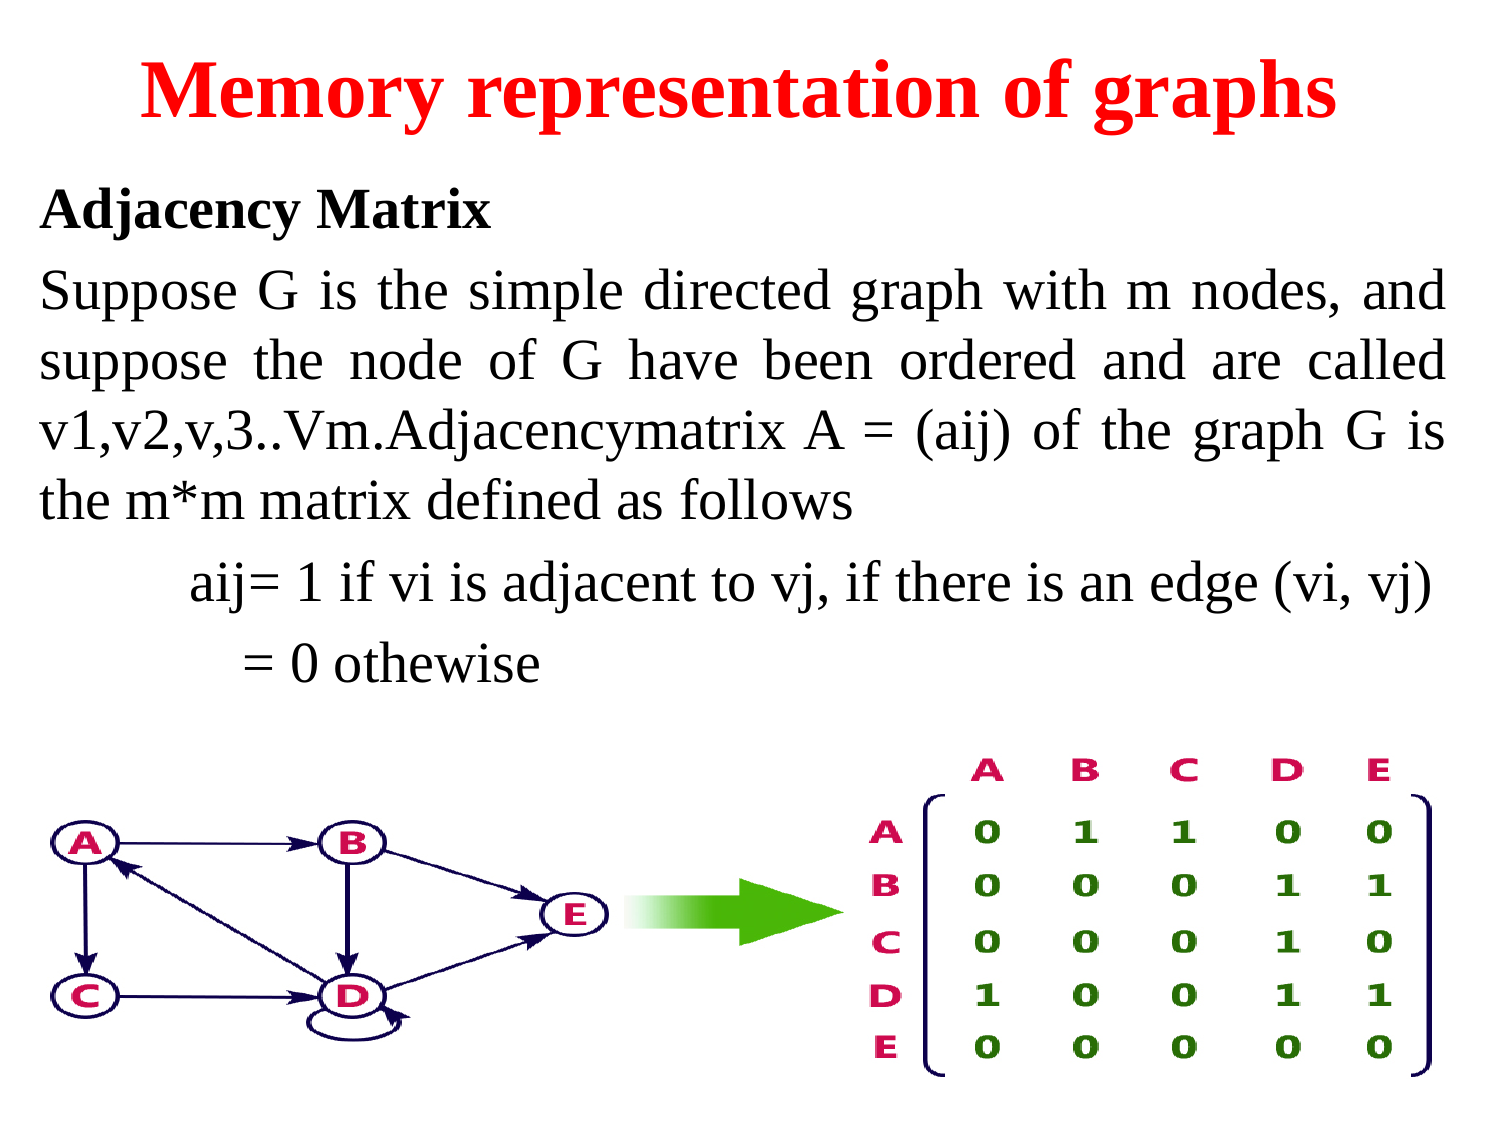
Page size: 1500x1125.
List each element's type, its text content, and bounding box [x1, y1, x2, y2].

picture [24, 737, 1463, 1101]
list Adjacency Matrix Suppose G is the simple directed graph with m nodes, and suppose the node of G have been ordered and are called v1,v2,v,3..Vm.Adjacencymatrix A = (aij) of the graph G is the m*m matrix defined as follows aij= 1 if vi is adjacent to vj, if there is an edge (vi, vj) = 0 othewise [24, 162, 1463, 713]
title Memory representation of graphs [0, 24, 1500, 143]
